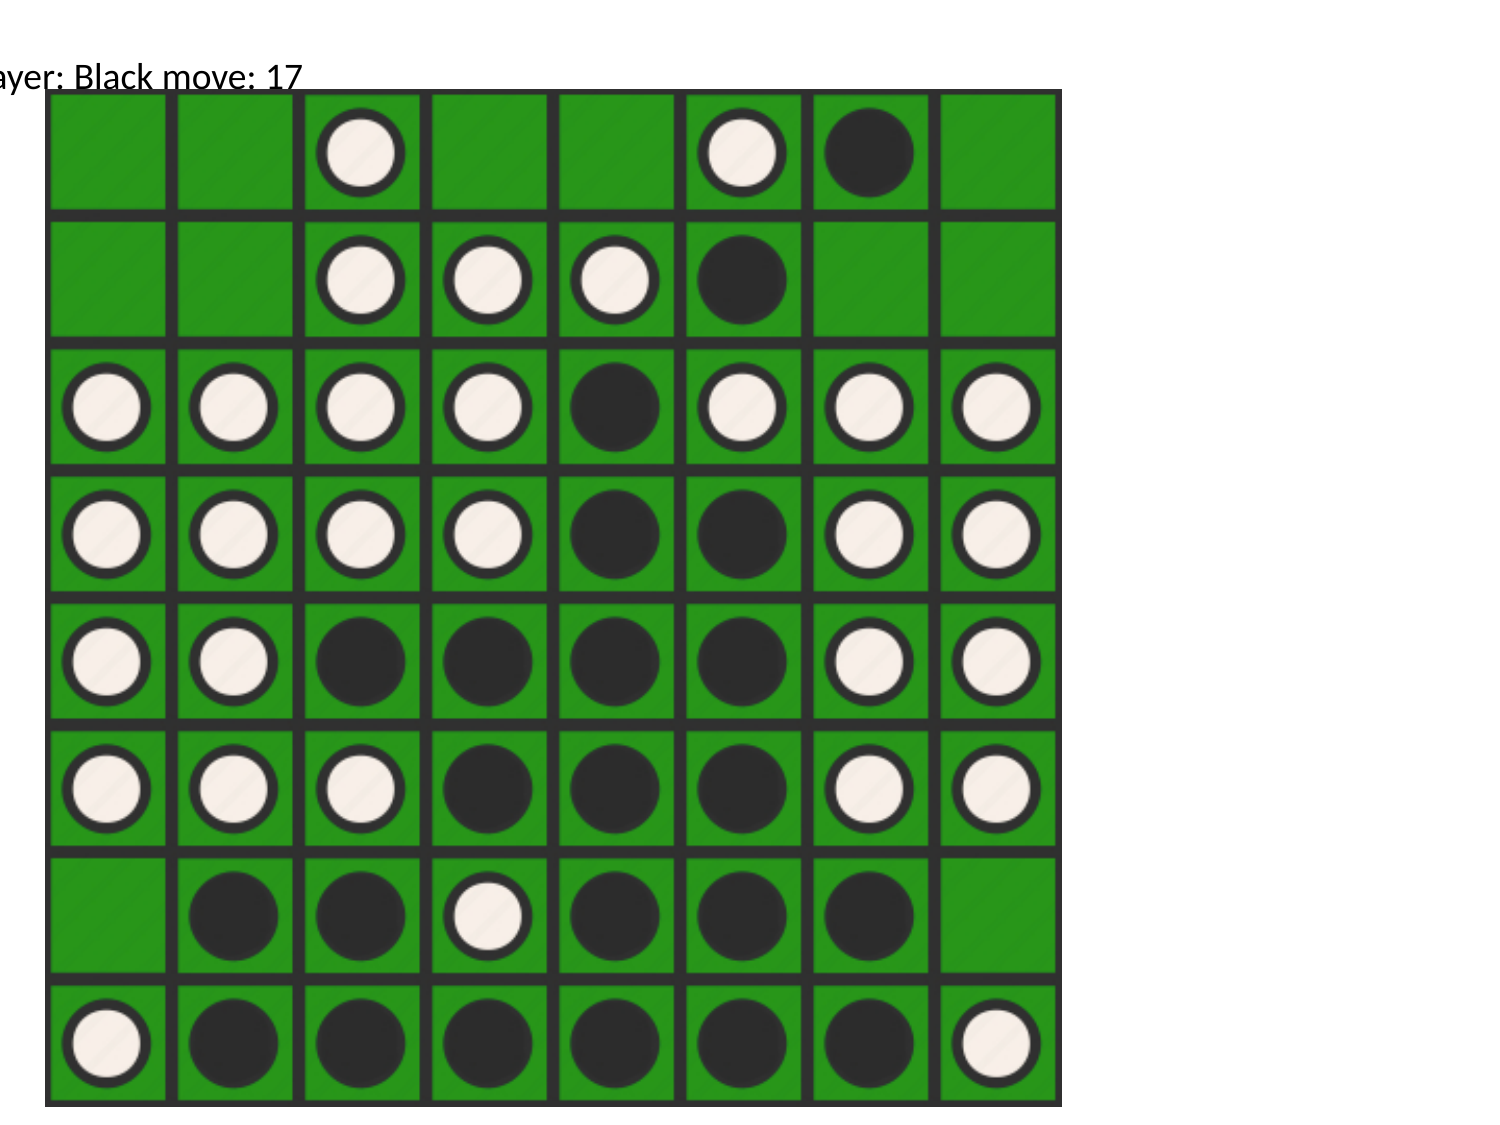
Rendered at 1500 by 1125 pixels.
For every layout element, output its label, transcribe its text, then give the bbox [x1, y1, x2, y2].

picture [44, 89, 1062, 1107]
text_box turn: 49 player: Black move: 17 [0, 44, 319, 105]
